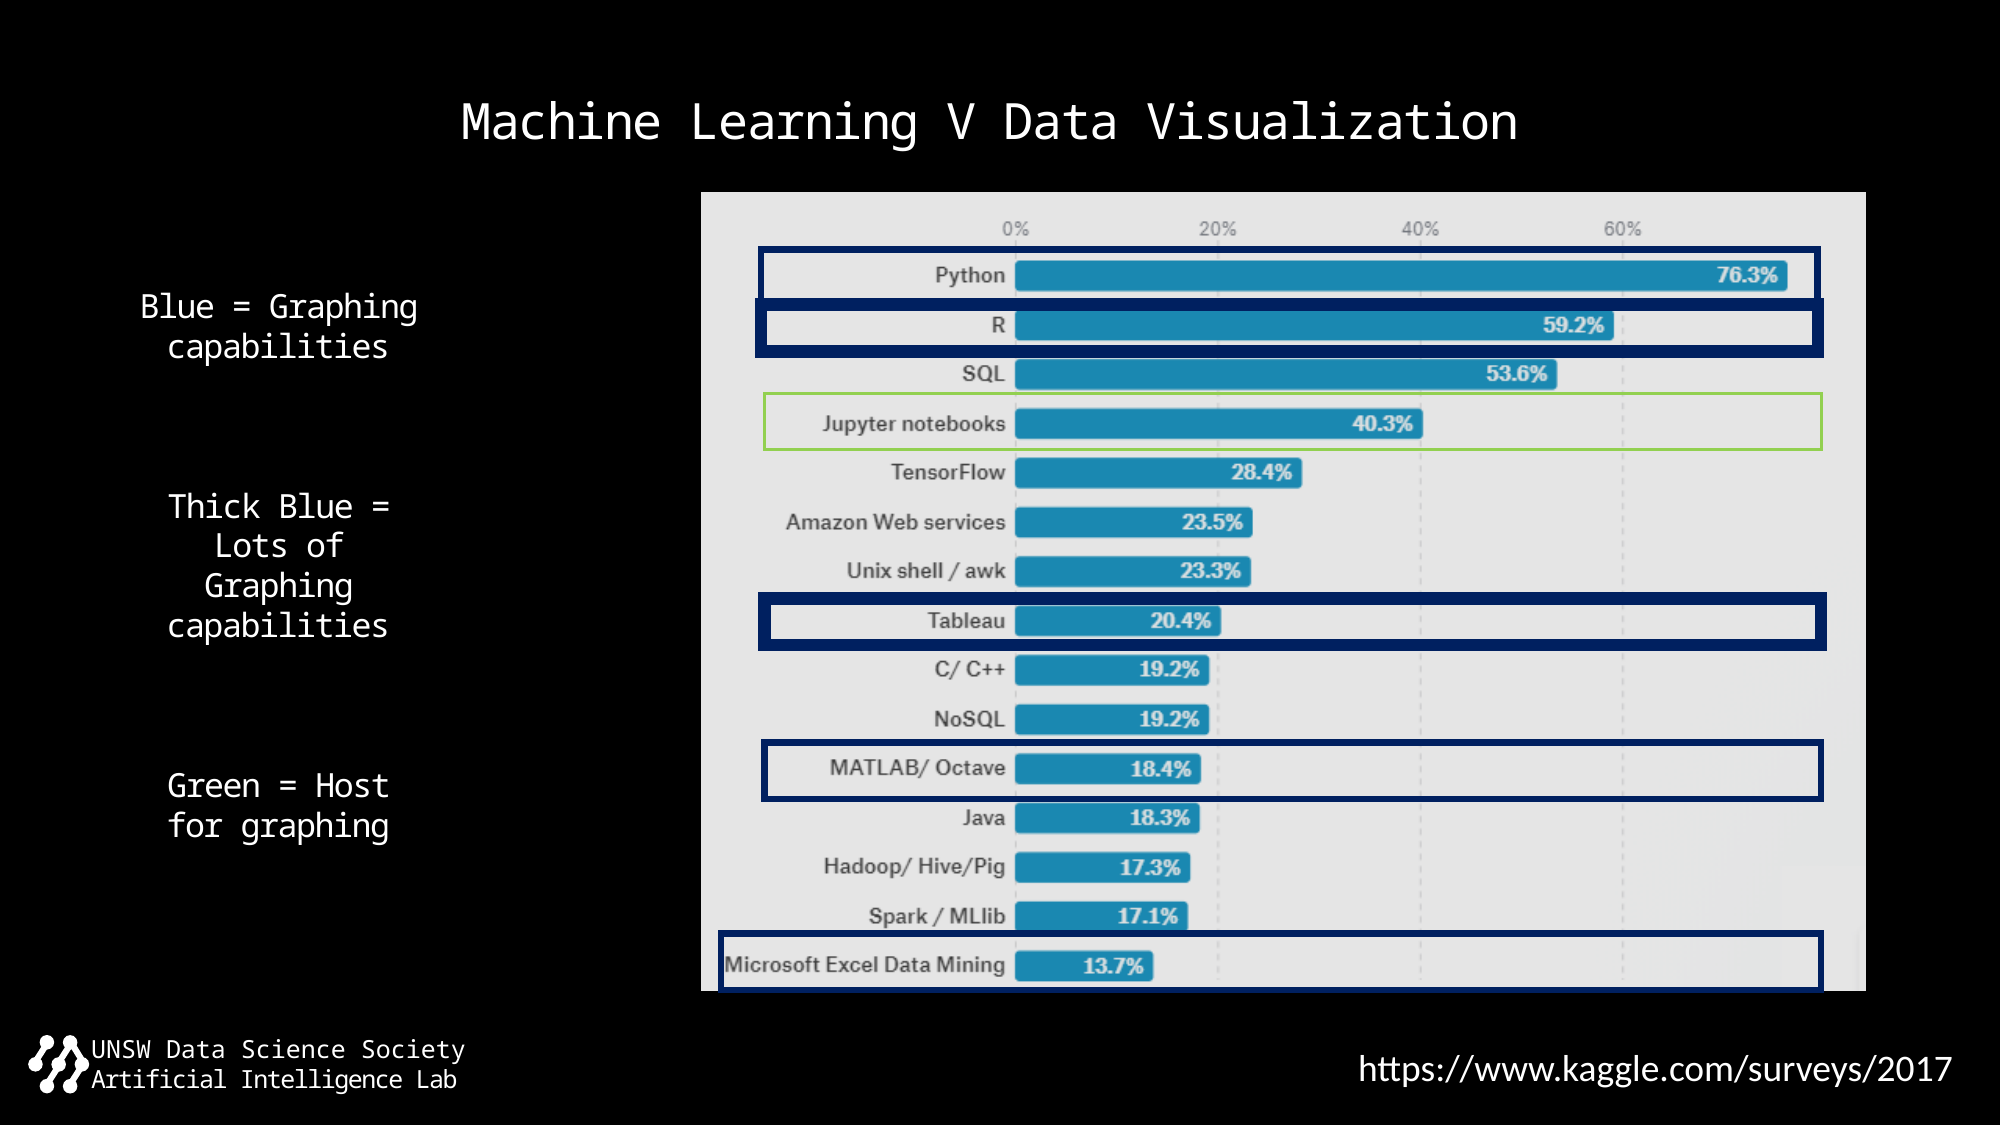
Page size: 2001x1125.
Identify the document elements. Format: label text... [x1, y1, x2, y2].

text_box UNSW Data Science Society Artificial Intelligence Lab [76, 1026, 481, 1101]
picture [701, 192, 1866, 991]
text_box https://www.kaggle.com/surveys/2017 [1343, 1036, 1969, 1097]
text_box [28, 1034, 90, 1094]
text_box Machine Learning V Data Visualization [54, 82, 1926, 218]
text_box Blue = Graphing capabilities Thick Blue = Lots of Graphing capabilities Green = Host for graphing [118, 277, 439, 852]
